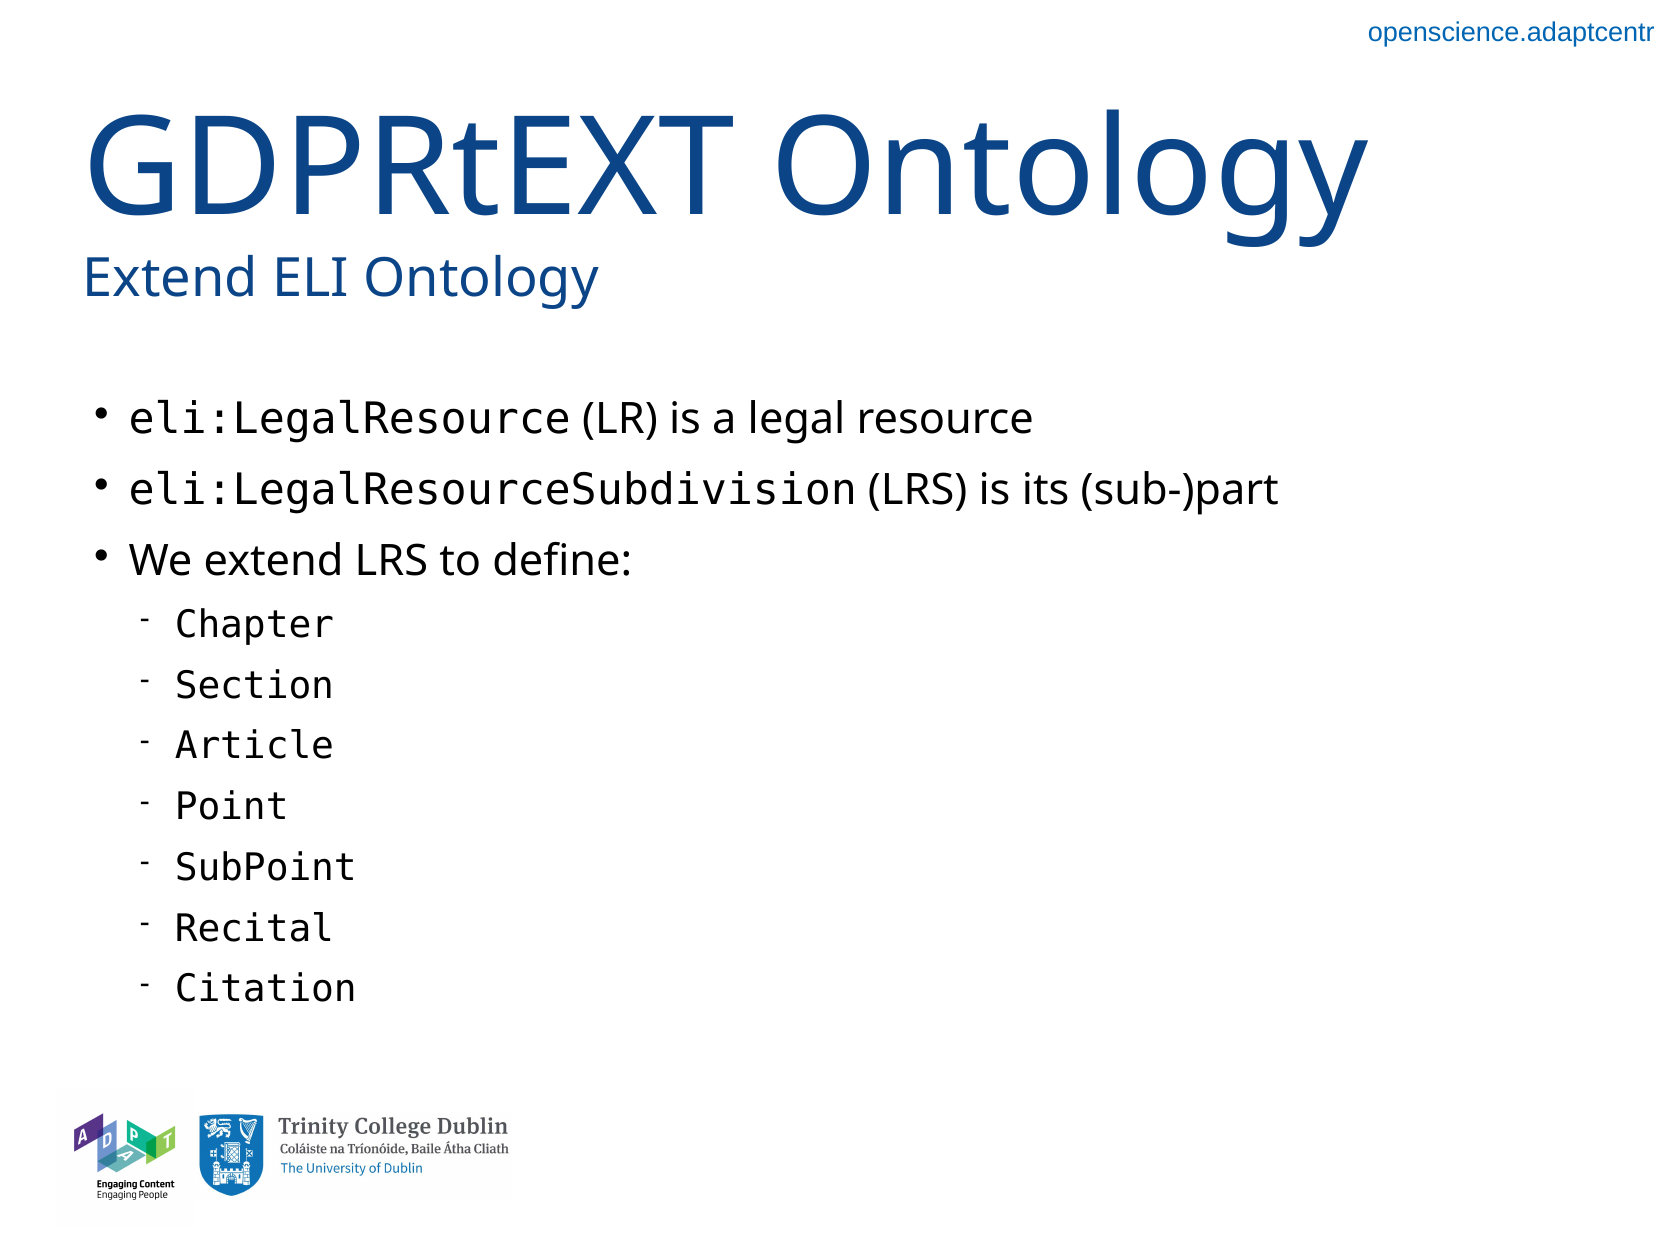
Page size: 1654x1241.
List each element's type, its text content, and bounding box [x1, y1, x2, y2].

picture [196, 1111, 512, 1199]
text_box GDPRtEXT Ontology Extend ELI Ontology [82, 83, 1571, 307]
picture [54, 1086, 195, 1227]
text_box eli:LegalResource (LR) is a legal resource eli:LegalResourceSubdivision (LRS) is its (sub-)part We extend LRS to define: Chapter Section Article Point SubPoint Recital Citation [82, 318, 1571, 1010]
